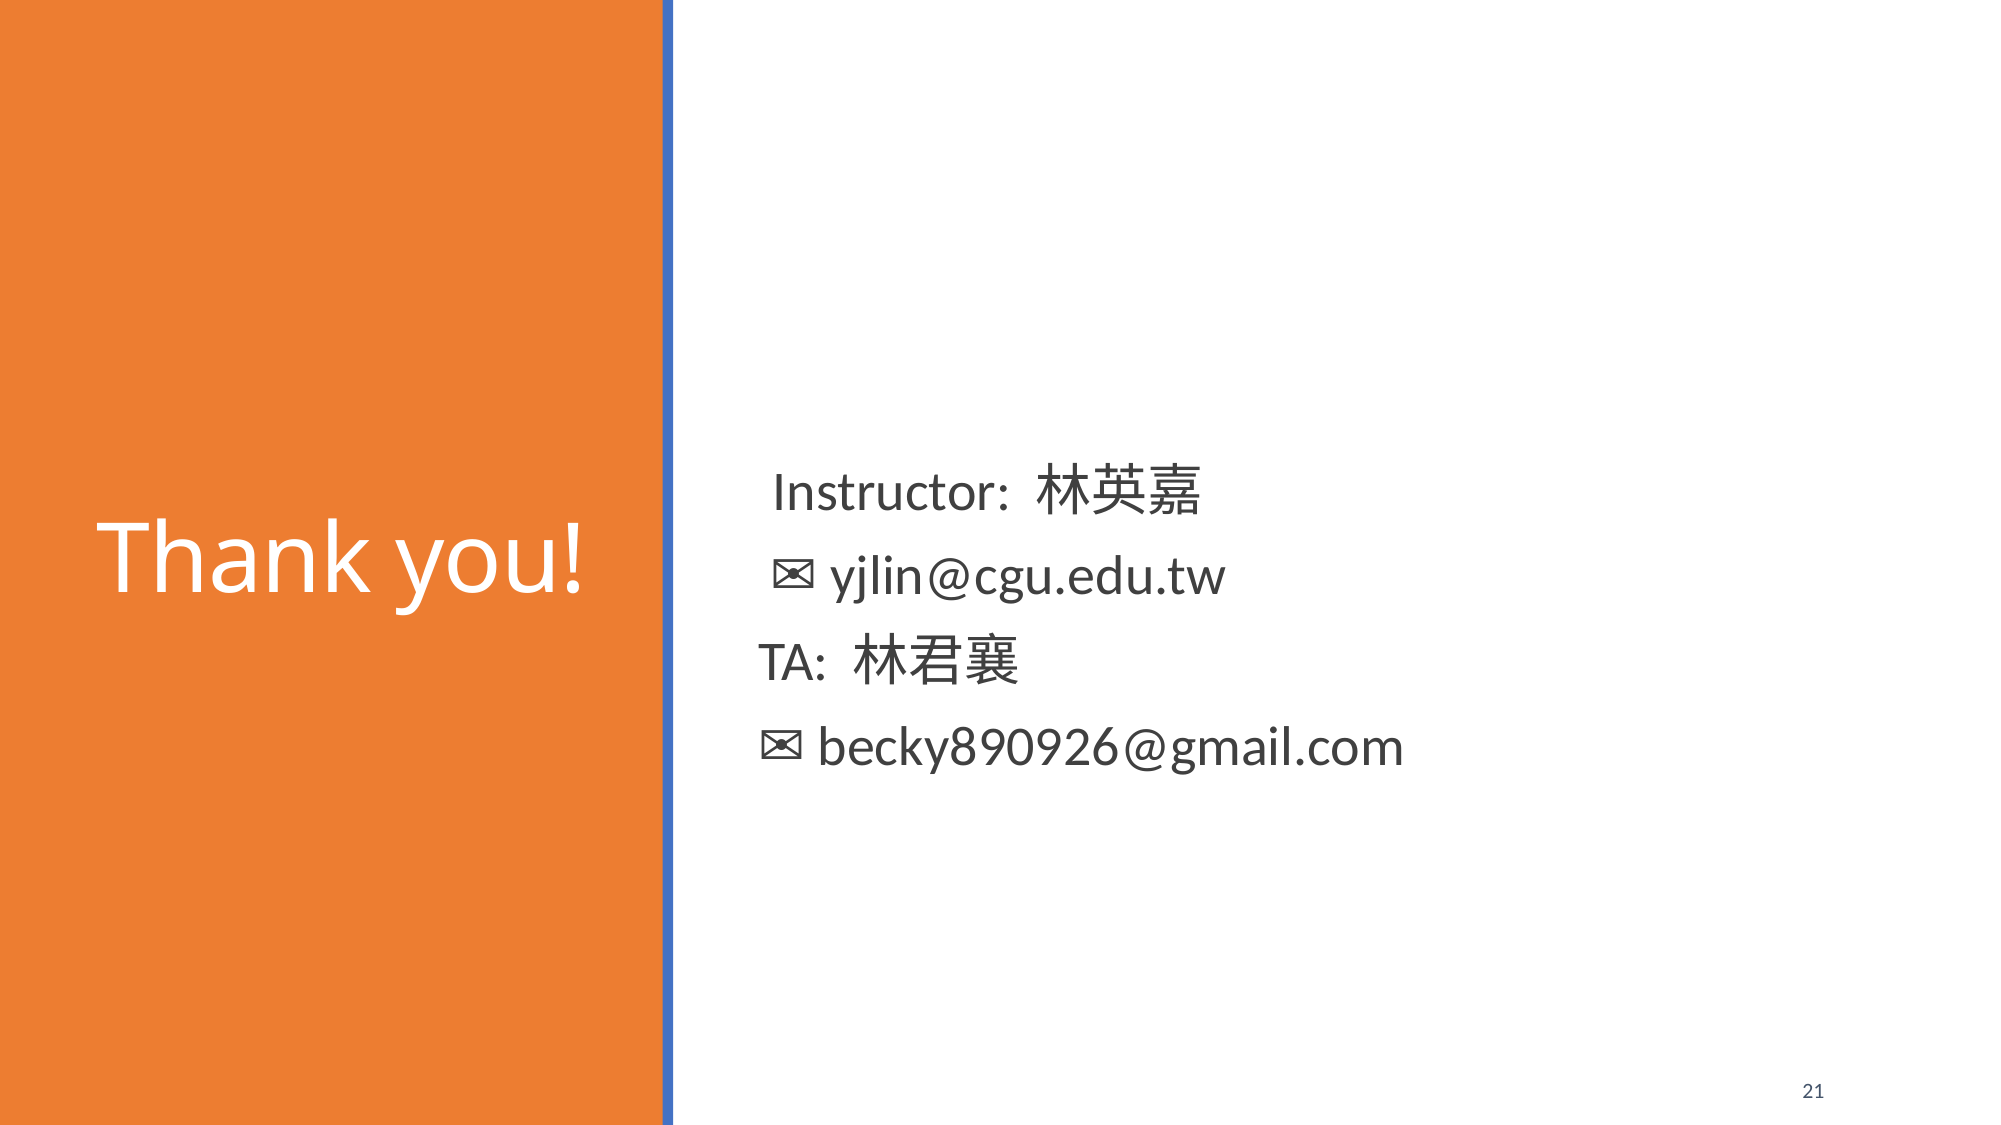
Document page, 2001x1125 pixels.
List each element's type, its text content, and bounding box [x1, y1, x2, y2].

title Thank you! [81, 502, 607, 623]
slide_number 21 [1624, 1059, 1840, 1120]
list Instructor: 林英嘉 ✉️ yjlin@cgu.edu.tw TA: 林君襄 ✉️ becky890926@gmail.com [758, 454, 1426, 791]
